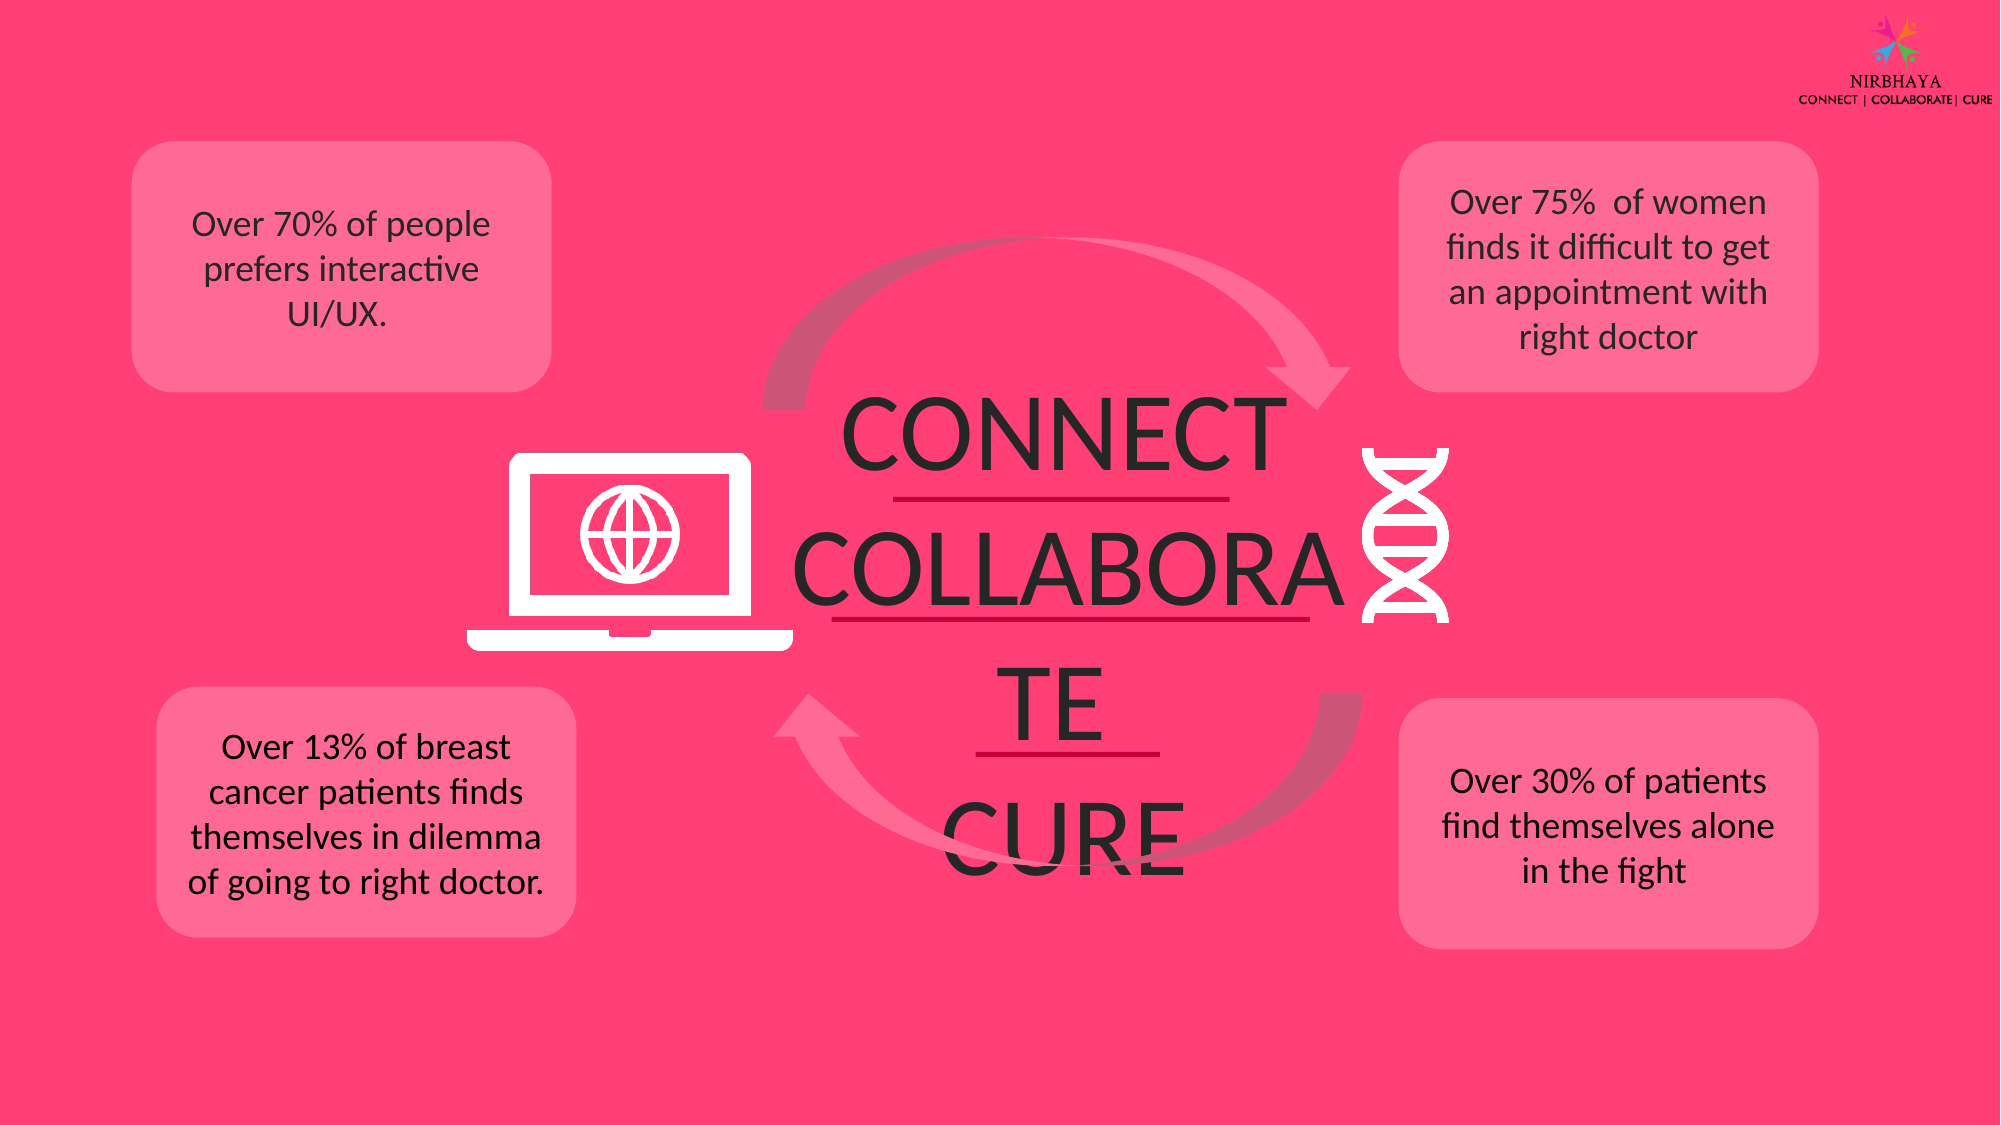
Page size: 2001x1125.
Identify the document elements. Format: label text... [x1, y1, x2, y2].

text_box [771, 692, 1364, 868]
picture [1309, 440, 1500, 631]
text_box [777, 236, 1323, 350]
picture [459, 381, 800, 722]
text_box Over 30% of patients find themselves alone in the fight [1397, 697, 1820, 951]
text_box Connect Collaborate Cure [761, 350, 1367, 906]
text_box Over 13% of breast cancer patients finds themselves in dilemma of going to right doctor. [155, 685, 578, 939]
text_box Over 75% of women finds it difficult to get an appointment with right doctor [1397, 140, 1820, 394]
picture [1799, 0, 1992, 117]
text_box Over 70% of people prefers interactive UI/UX. [130, 140, 553, 394]
